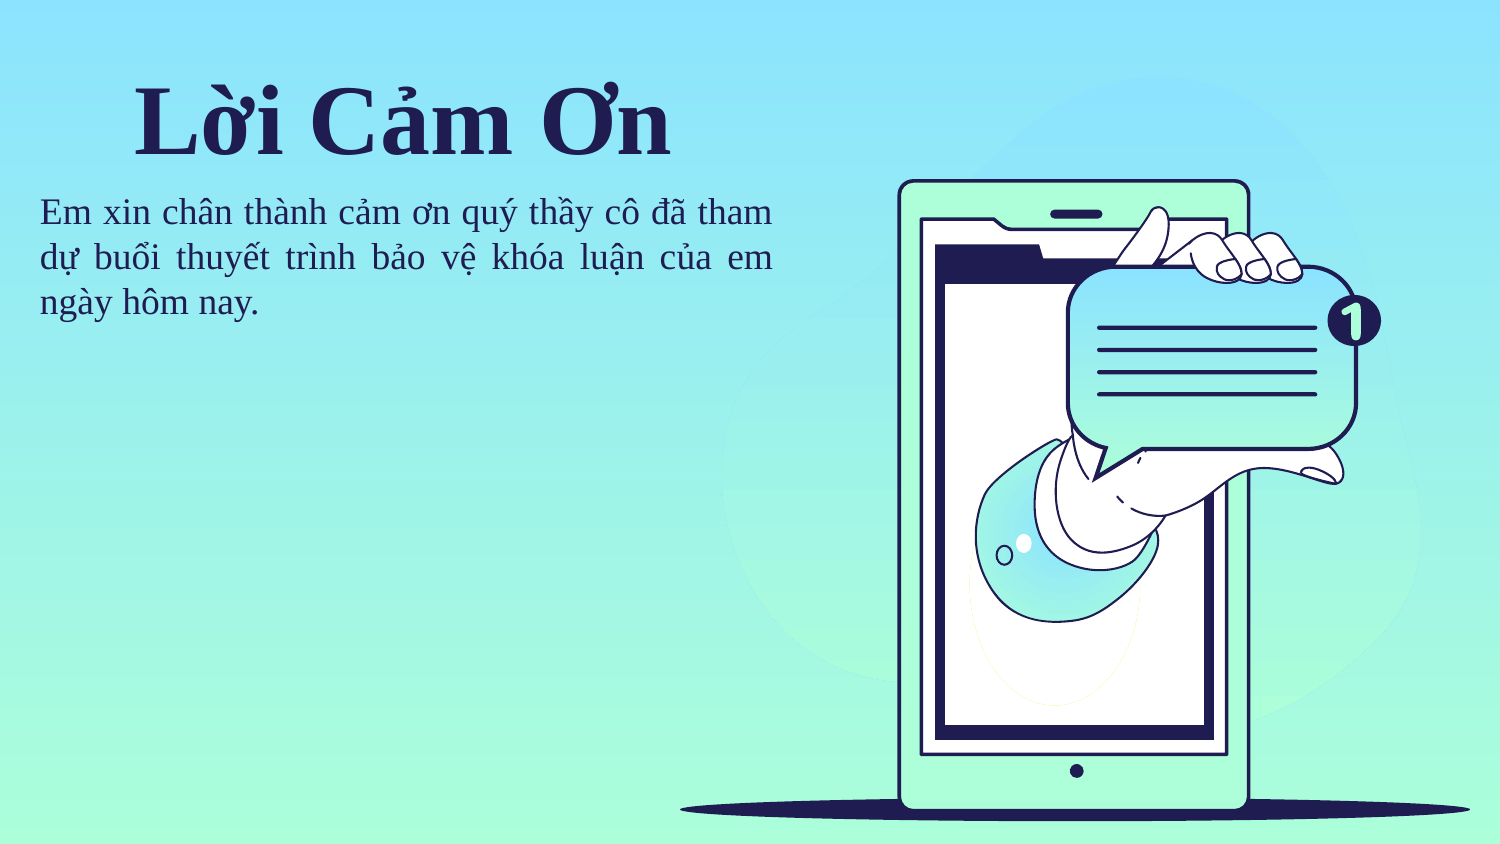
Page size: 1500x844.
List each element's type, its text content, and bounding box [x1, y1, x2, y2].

subtitle Em xin chân thành cảm ơn quý thầy cô đã tham dự buổi thuyết trình bảo vệ khóa luận của em ngày hôm nay. [0, 190, 674, 374]
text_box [679, 76, 1471, 822]
title Lời Cảm Ơn [0, 59, 688, 190]
